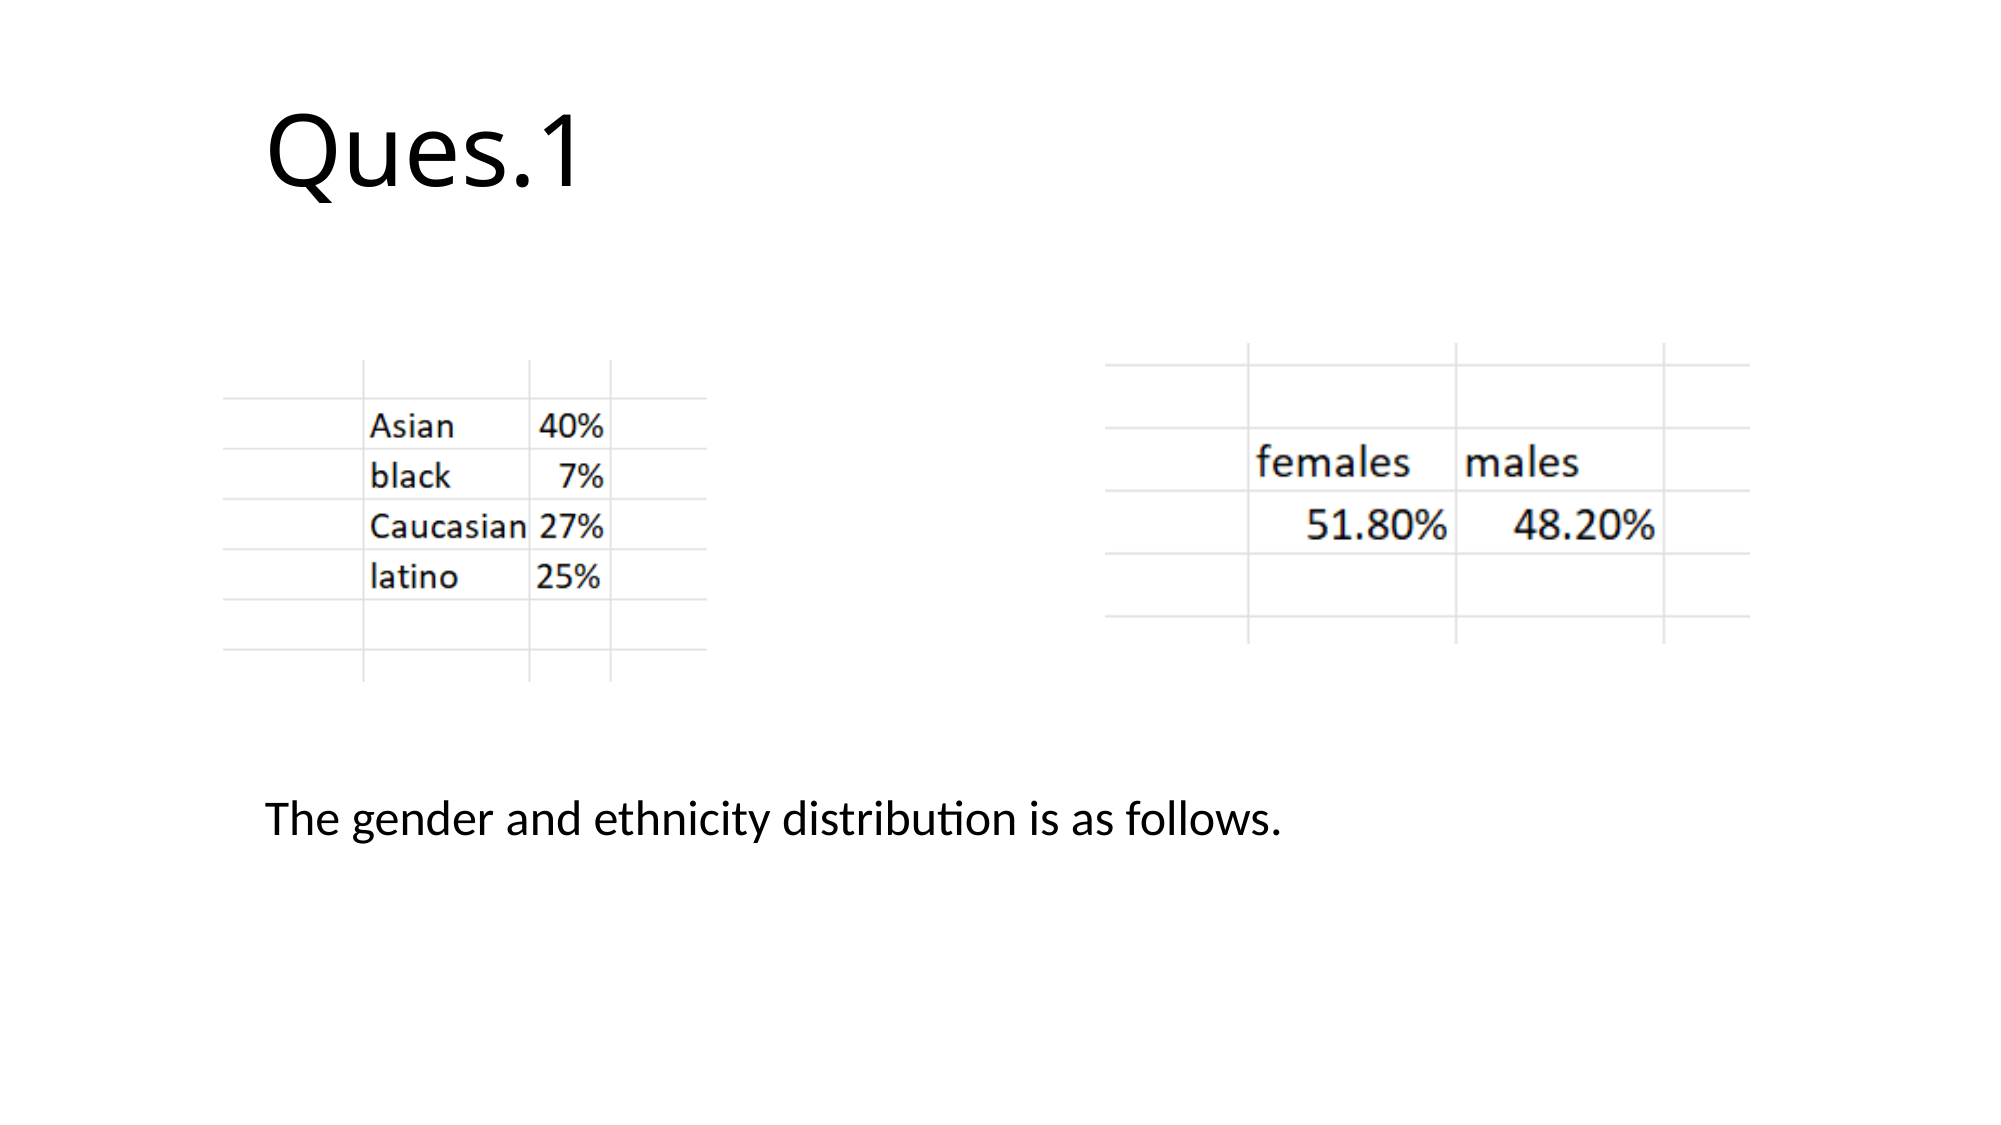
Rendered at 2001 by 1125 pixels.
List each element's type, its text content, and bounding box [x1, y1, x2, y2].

picture [1105, 343, 1750, 644]
title Ques.1 [249, 50, 1750, 216]
picture [223, 360, 707, 682]
subtitle The gender and ethnicity distribution is as follows. [249, 255, 1750, 863]
